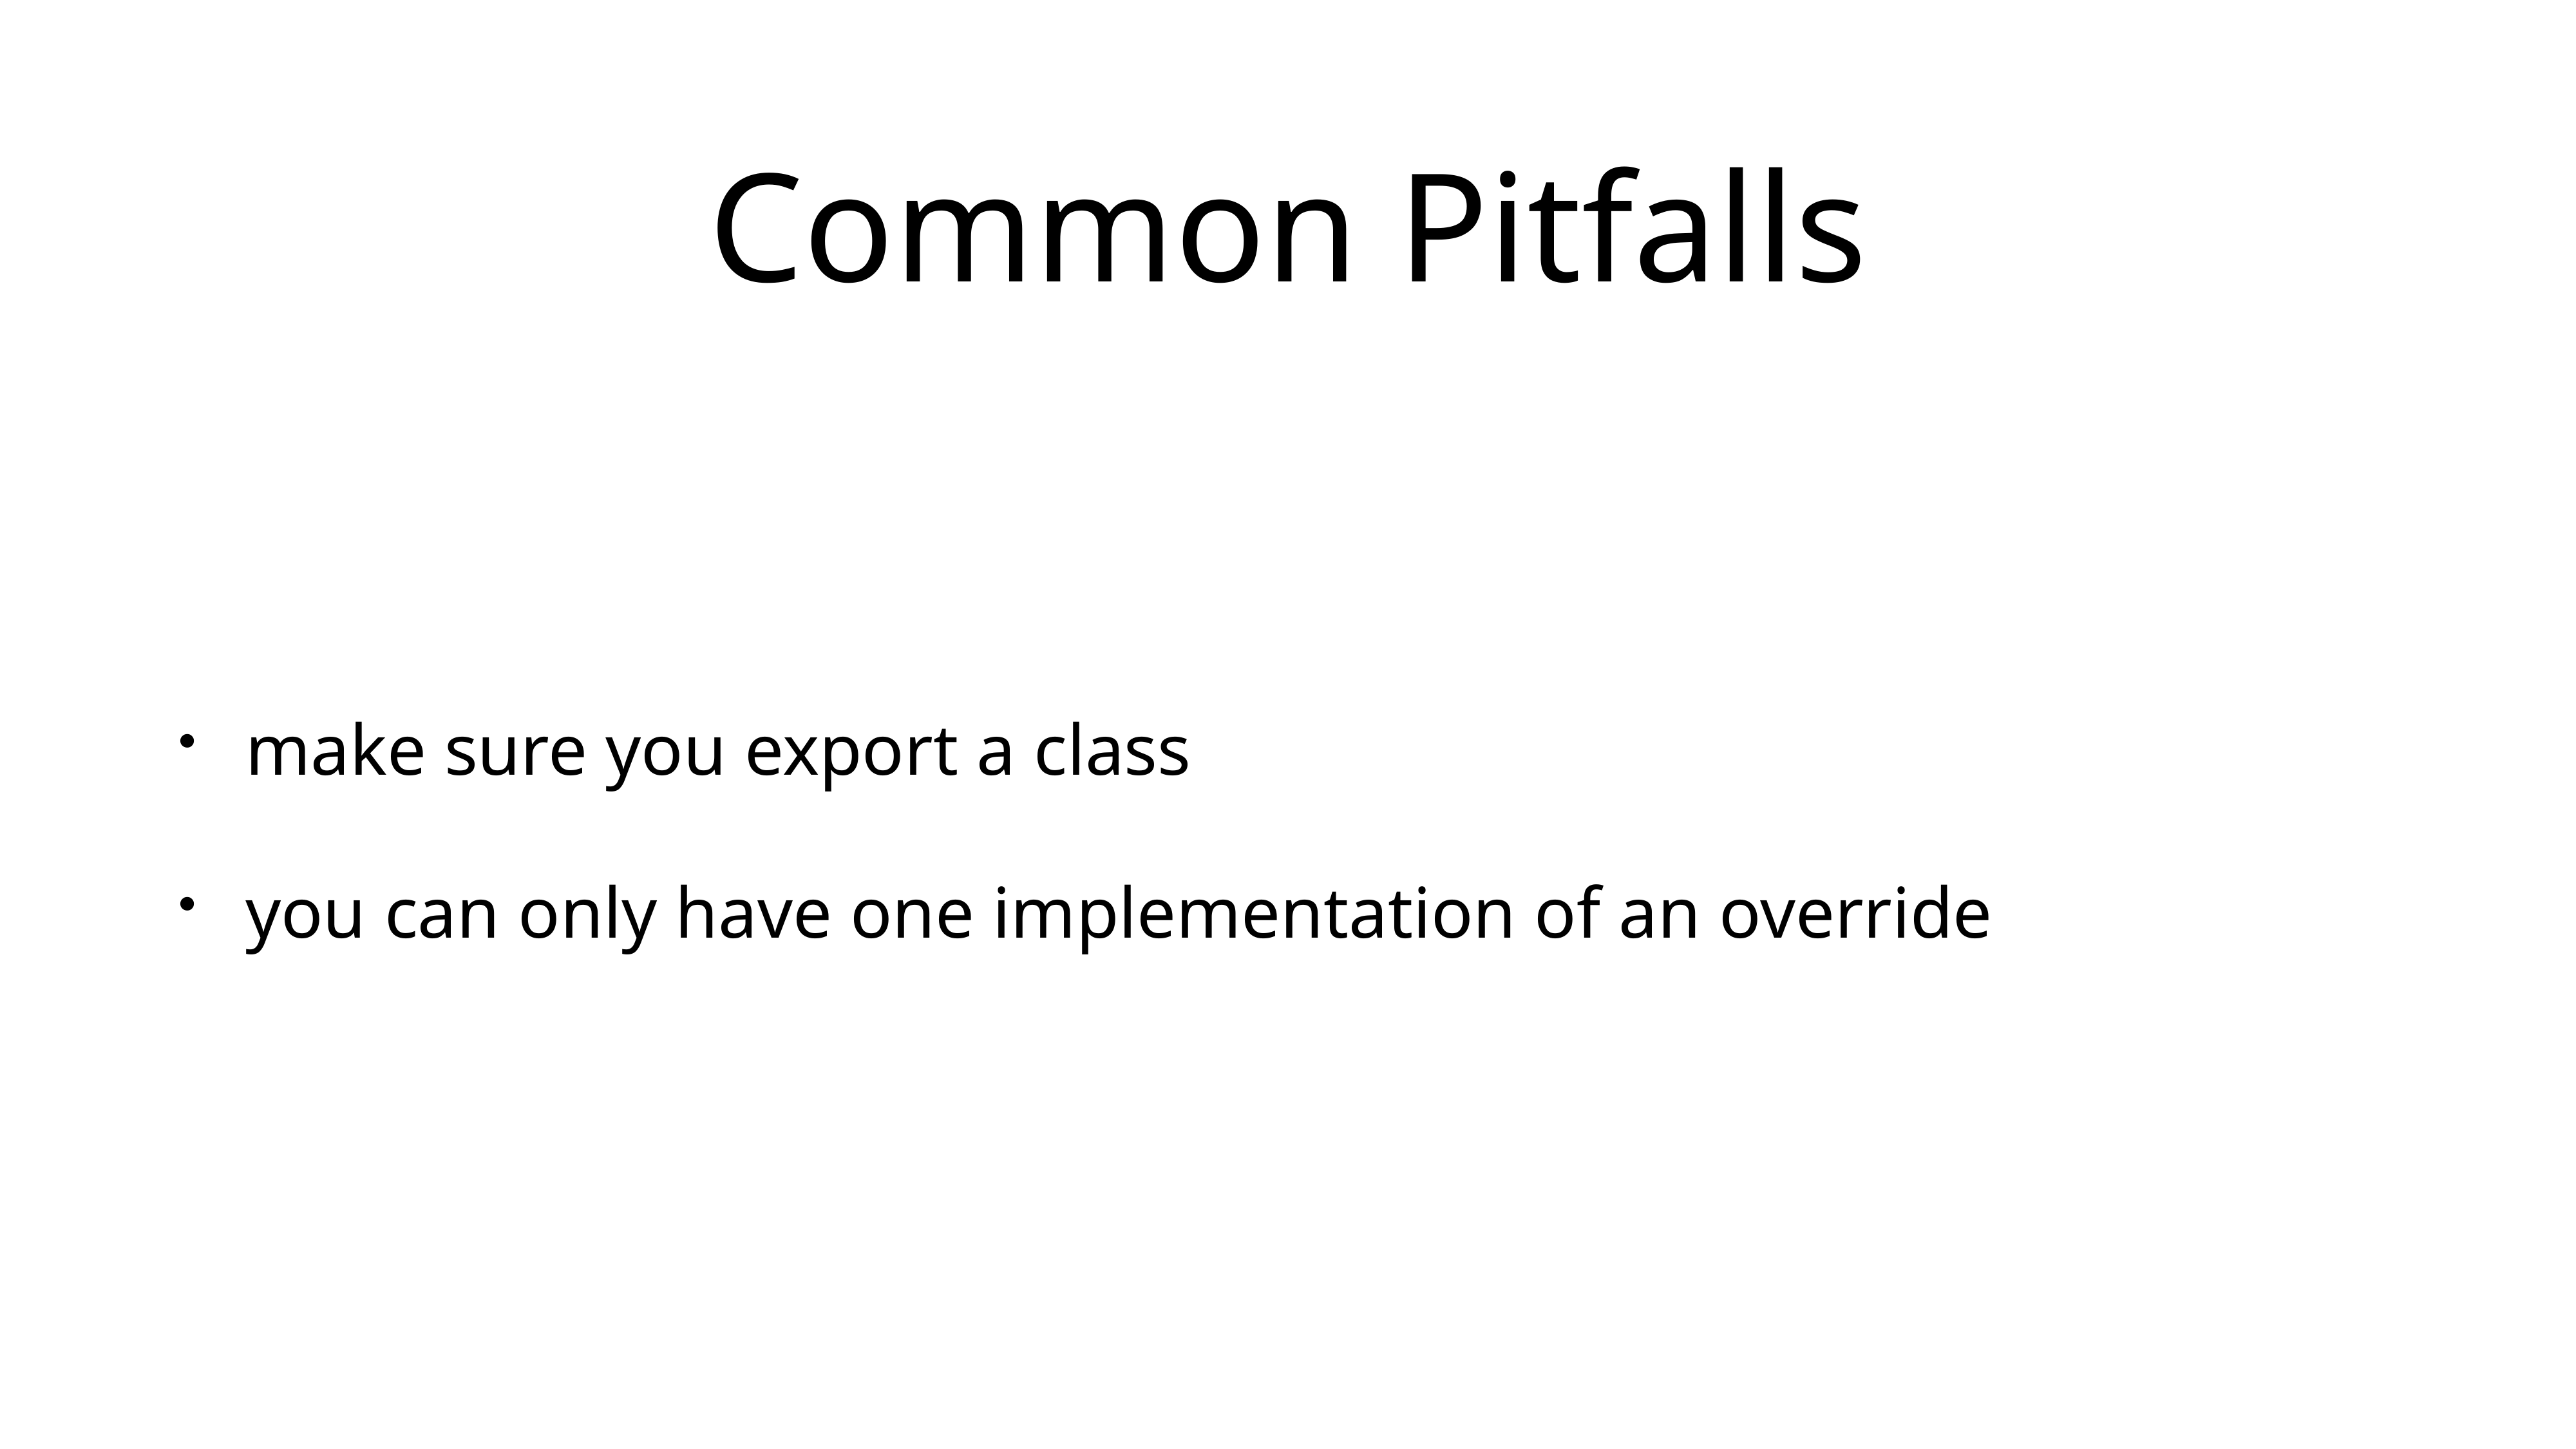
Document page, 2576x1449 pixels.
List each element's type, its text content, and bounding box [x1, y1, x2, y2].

title Common Pitfalls [178, 100, 2398, 341]
list make sure you export a class you can only have one implementation of an override [178, 341, 2398, 1316]
